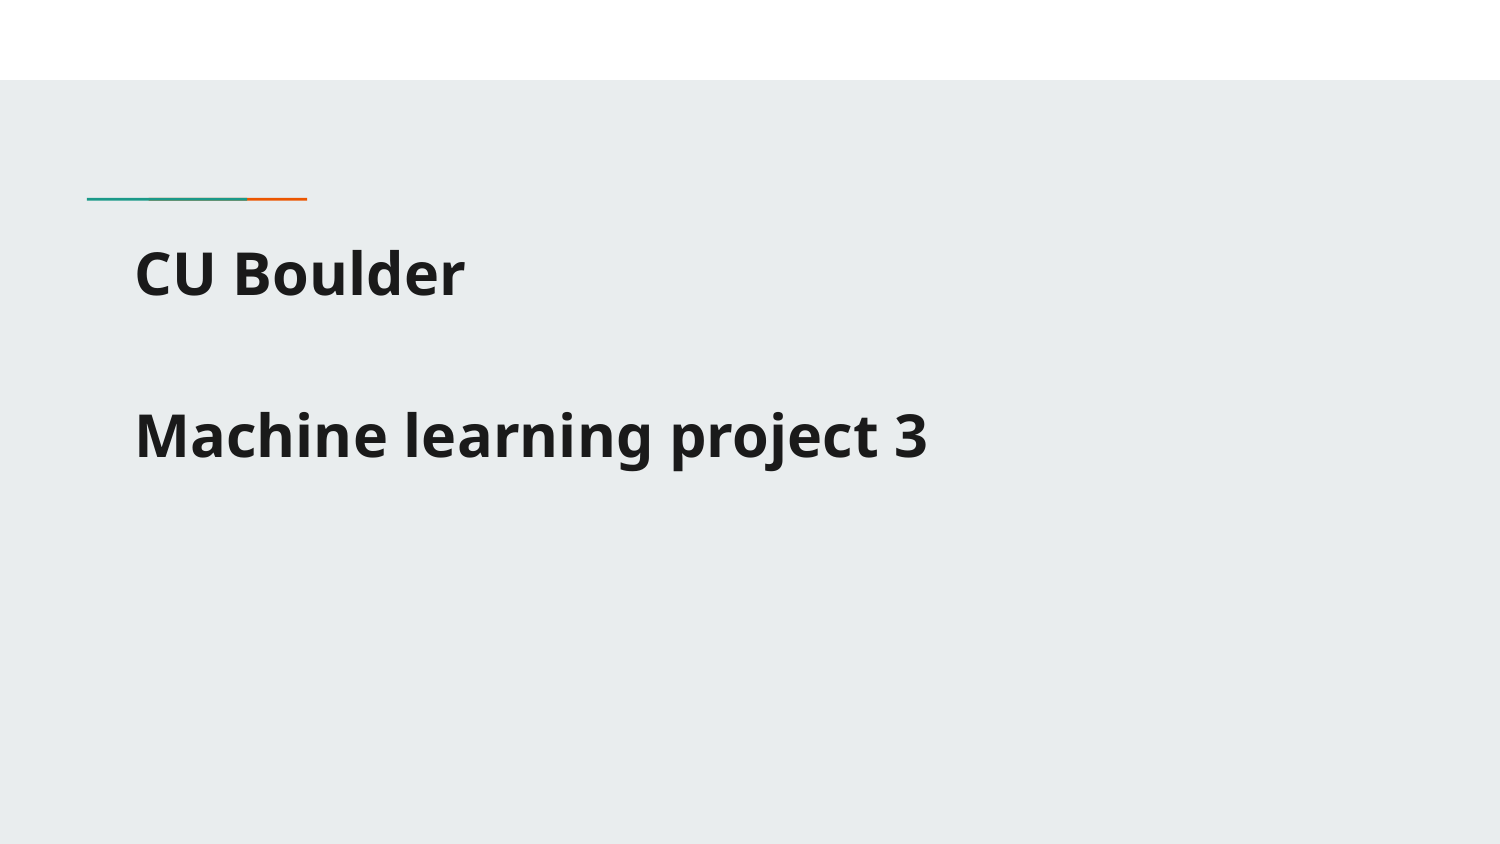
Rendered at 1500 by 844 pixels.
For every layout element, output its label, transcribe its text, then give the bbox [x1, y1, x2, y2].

title CU Boulder Machine learning project 3 [119, 216, 1381, 490]
